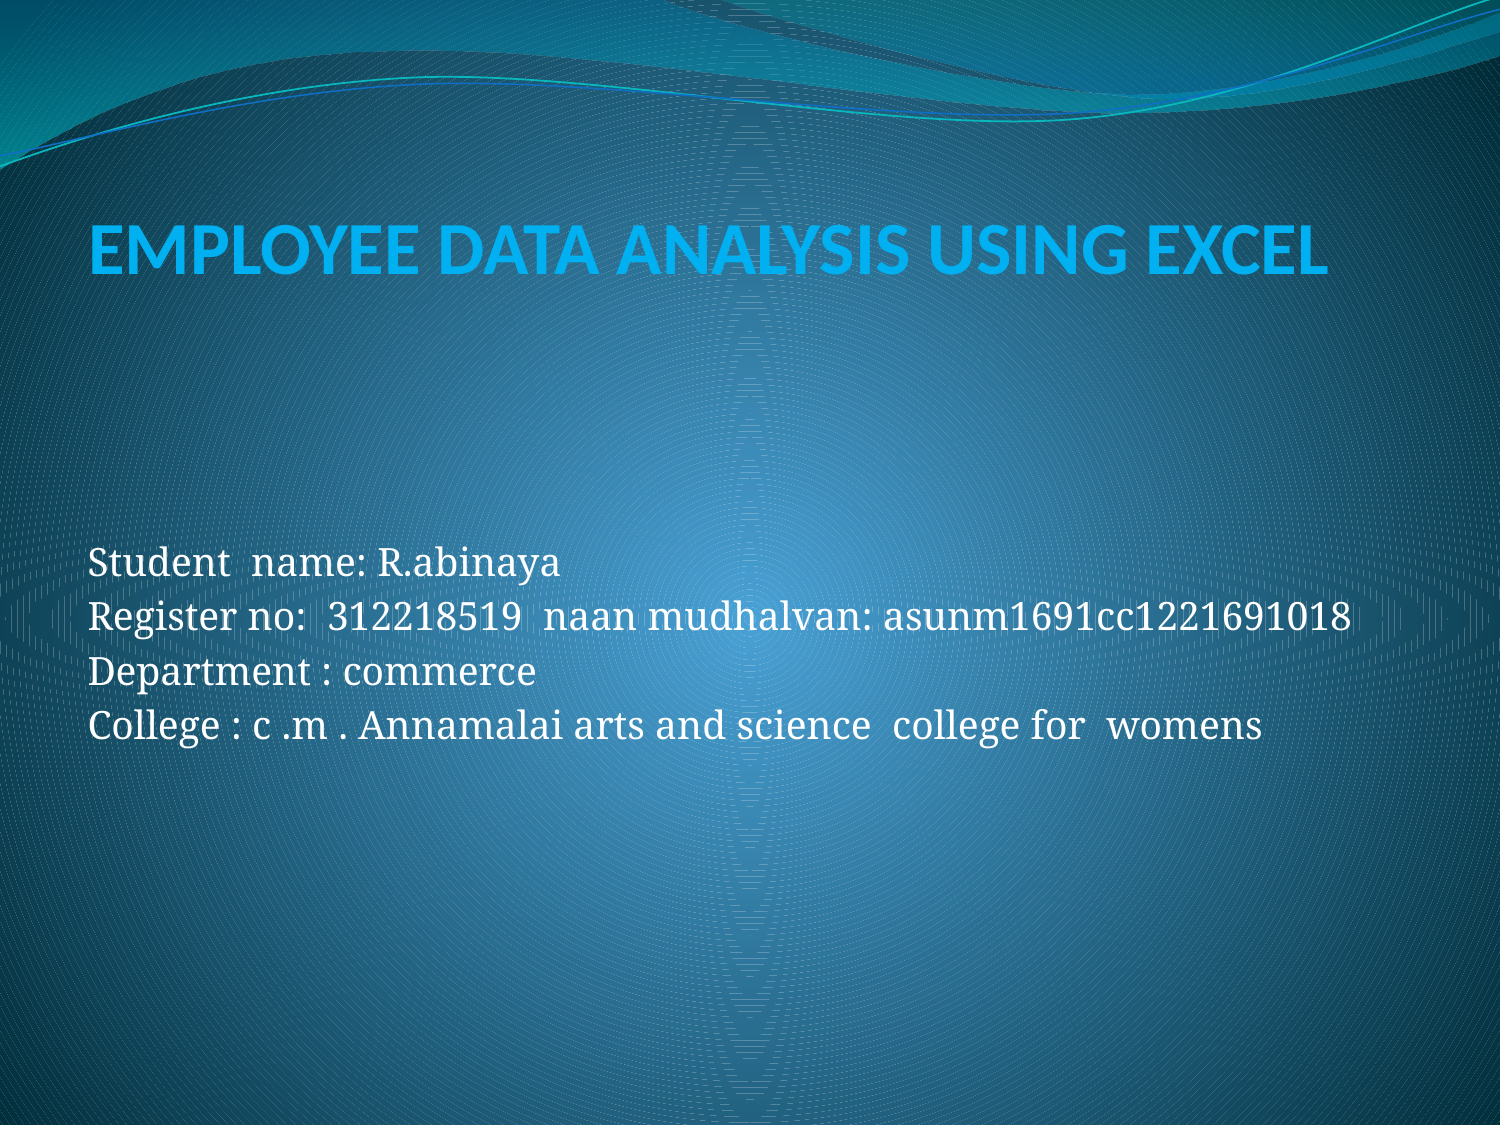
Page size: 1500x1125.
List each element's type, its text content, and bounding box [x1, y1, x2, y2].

title EMPLOYEE DATA ANALYSIS USING EXCEL [88, 125, 1377, 290]
subtitle Student name: R.abinaya Register no: 312218519 naan mudhalvan: asunm1691cc1221691018 Department : commerce College : c .m . Annamalai arts and science college for womens [87, 529, 1376, 818]
